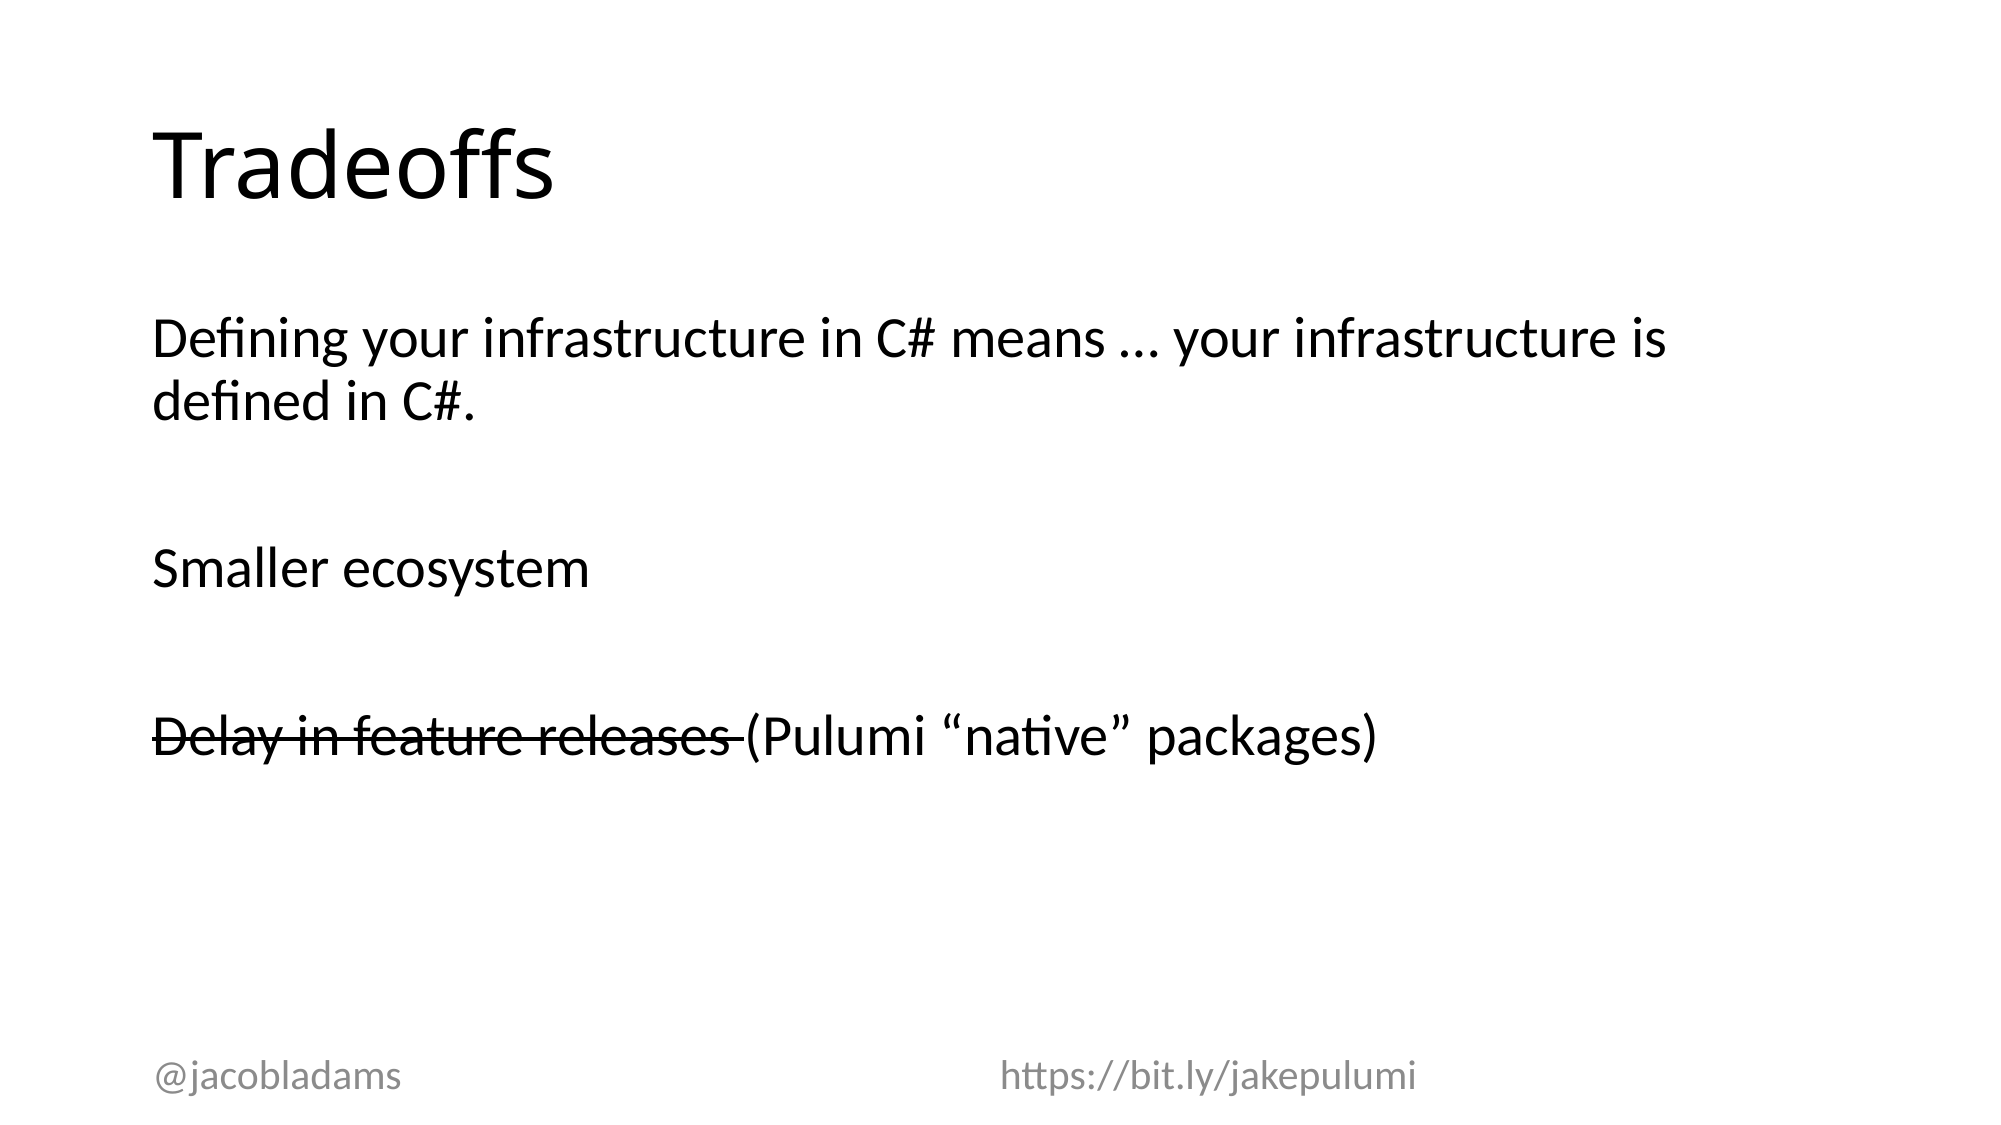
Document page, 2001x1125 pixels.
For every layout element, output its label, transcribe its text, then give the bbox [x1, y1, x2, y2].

list Defining your infrastructure in C# means … your infrastructure is defined in C#. Smaller ecosystem Delay in feature releases (Pulumi “native” packages) [137, 299, 1863, 1014]
title Tradeoffs [137, 59, 1863, 278]
footer @jacobladams https://bit.ly/jakepulumi [137, 1042, 1863, 1103]
